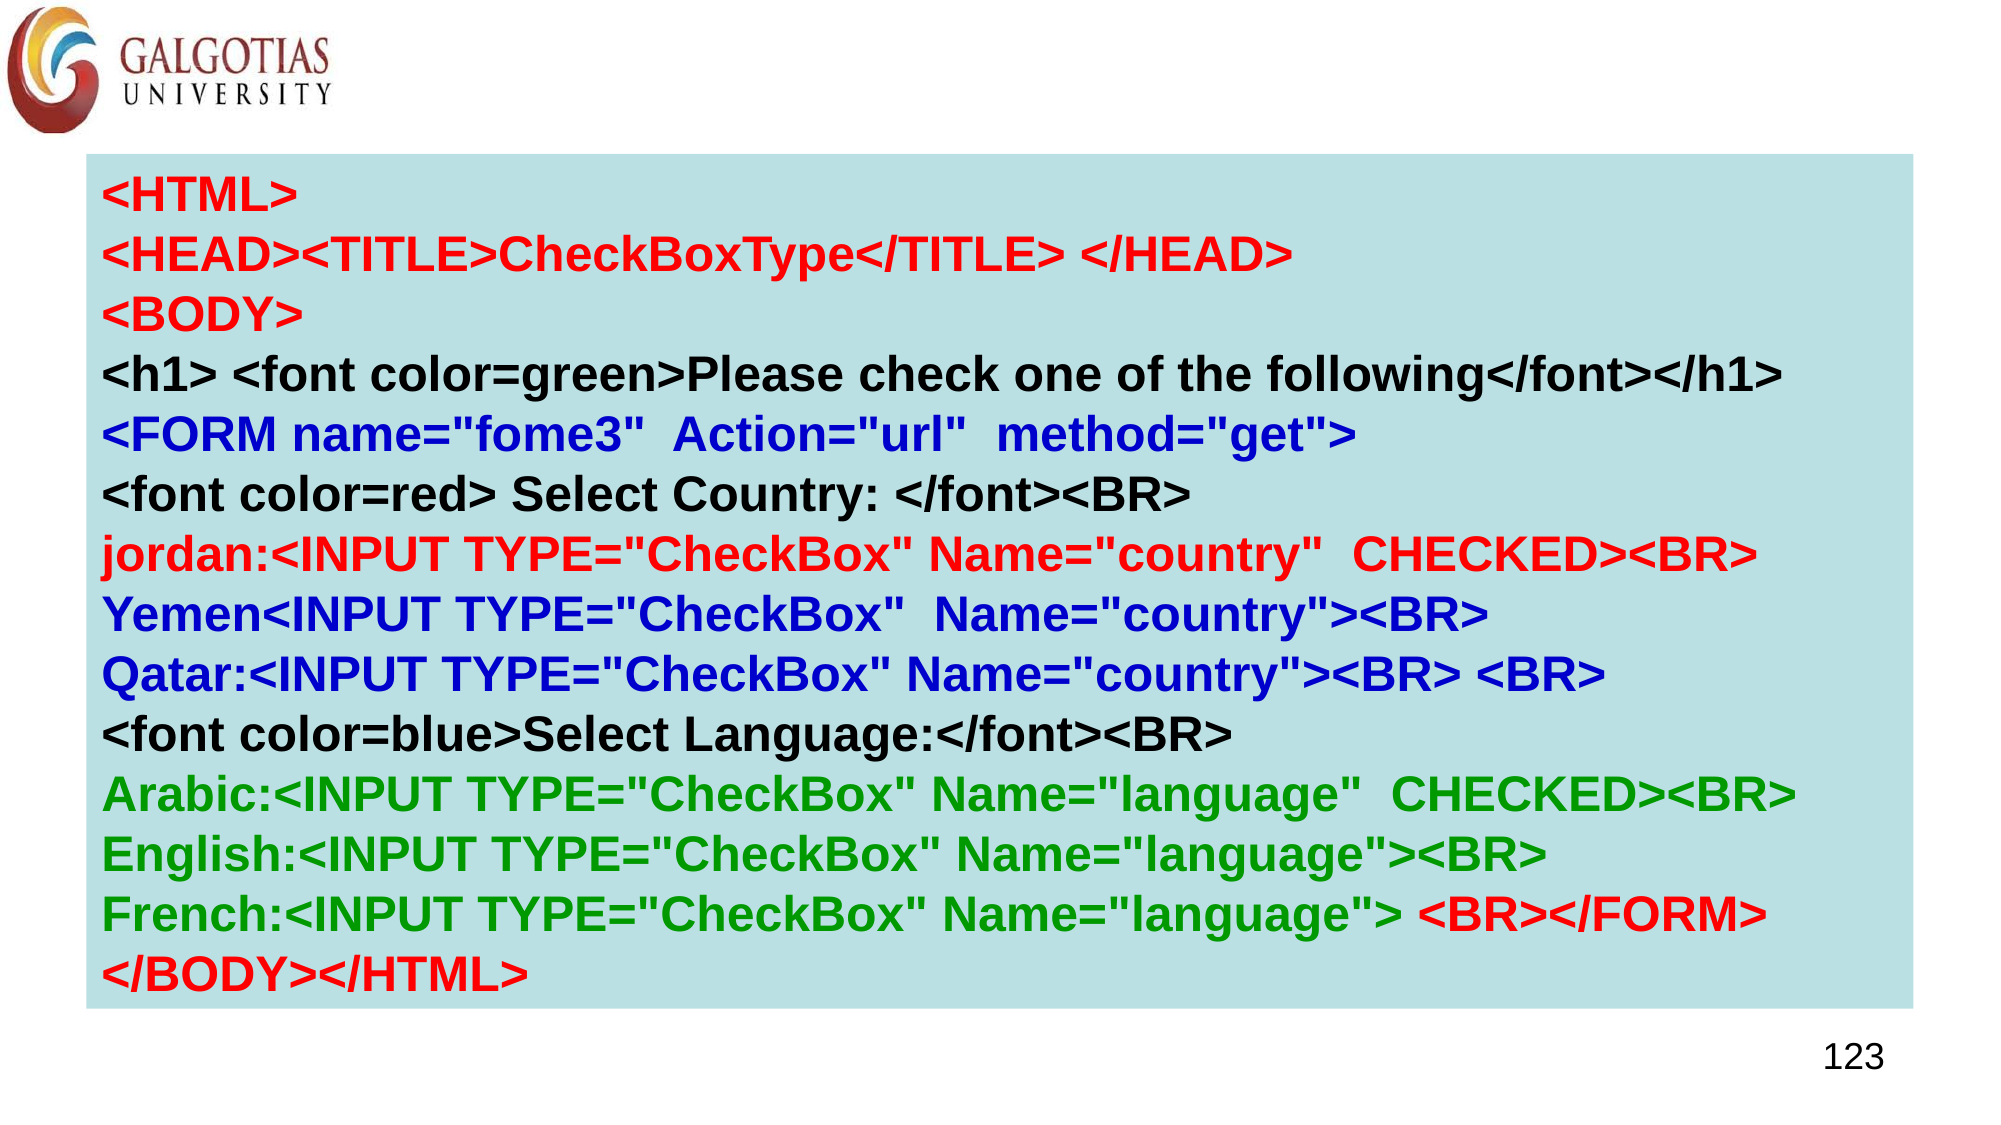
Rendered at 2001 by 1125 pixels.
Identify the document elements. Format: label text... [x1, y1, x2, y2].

picture [0, 0, 338, 138]
slide_number 123 [1433, 1024, 1900, 1103]
text_box <HTML> <HEAD><TITLE>CheckBoxType</TITLE> </HEAD> <BODY> <h1> <font color=green>Please check one of the following</font></h1> <FORM name="fome3" Action="url" method="get"> <font color=red> Select Country: </font><BR> jordan:<INPUT TYPE="CheckBox" Name="country" CHECKED><BR> Yemen<INPUT TYPE="CheckBox" Name="country"><BR> Qatar:<INPUT TYPE="CheckBox" Name="country"><BR> <BR> <font color=blue>Select Language:</font><BR> Arabic:<INPUT TYPE="CheckBox" Name="language" CHECKED><BR> English:<INPUT TYPE="CheckBox" Name="language"><BR> French:<INPUT TYPE="CheckBox" Name="language"> <BR></FORM> </BODY></HTML> [86, 153, 1914, 1009]
